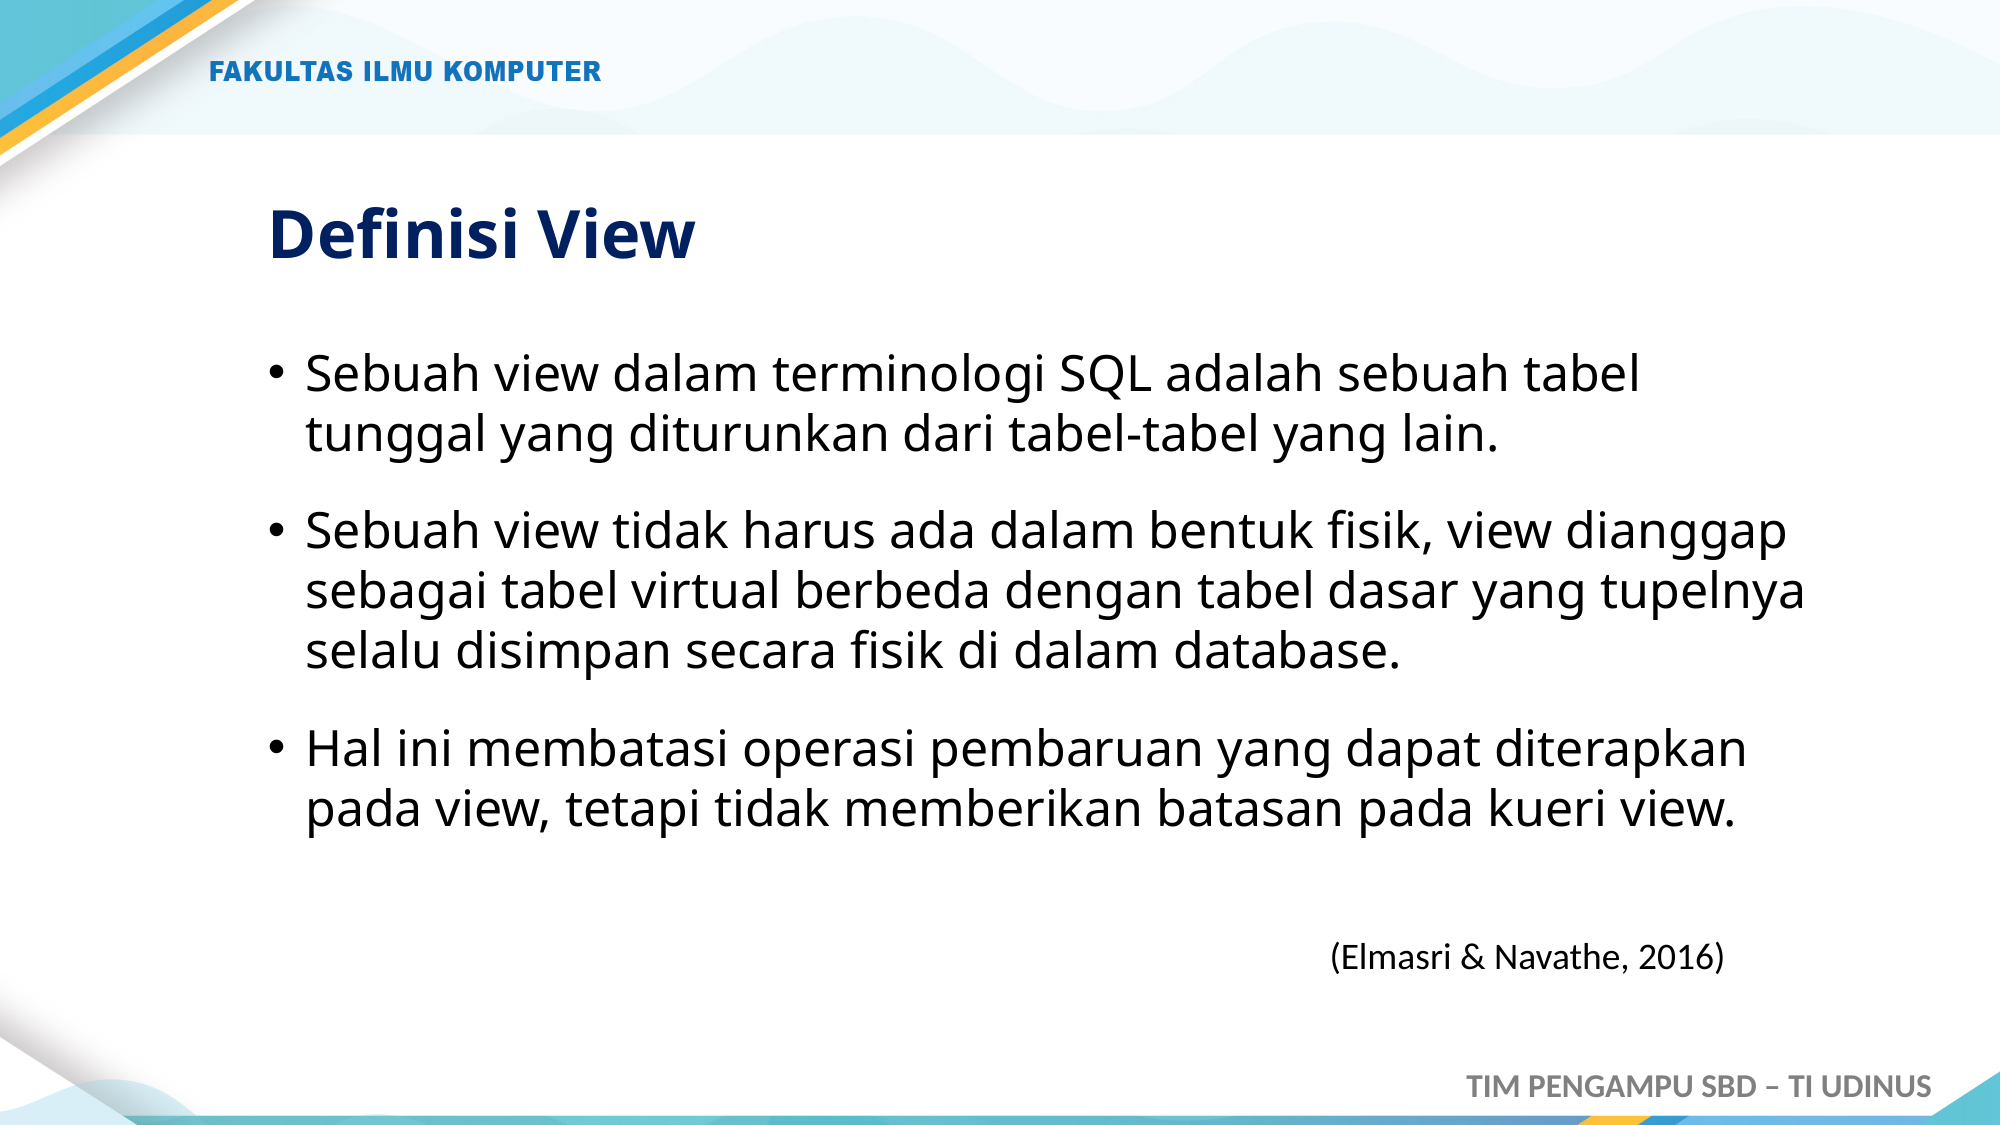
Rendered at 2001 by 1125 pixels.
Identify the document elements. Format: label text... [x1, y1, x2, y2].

text_box (Elmasri & Navathe, 2016) [1314, 924, 1765, 985]
list Sebuah view dalam terminologi SQL adalah sebuah tabel tunggal yang diturunkan dari tabel-tabel yang lain. Sebuah view tidak harus ada dalam bentuk fisik, view dianggap sebagai tabel virtual berbeda dengan tabel dasar yang tupelnya selalu disimpan secara fisik di dalam database. Hal ini membatasi operasi pembaruan yang dapat diterapkan pada view, tetapi tidak memberikan batasan pada kueri view. [252, 333, 1852, 925]
picture [0, 0, 2000, 1125]
title Definisi View [252, 170, 1852, 303]
